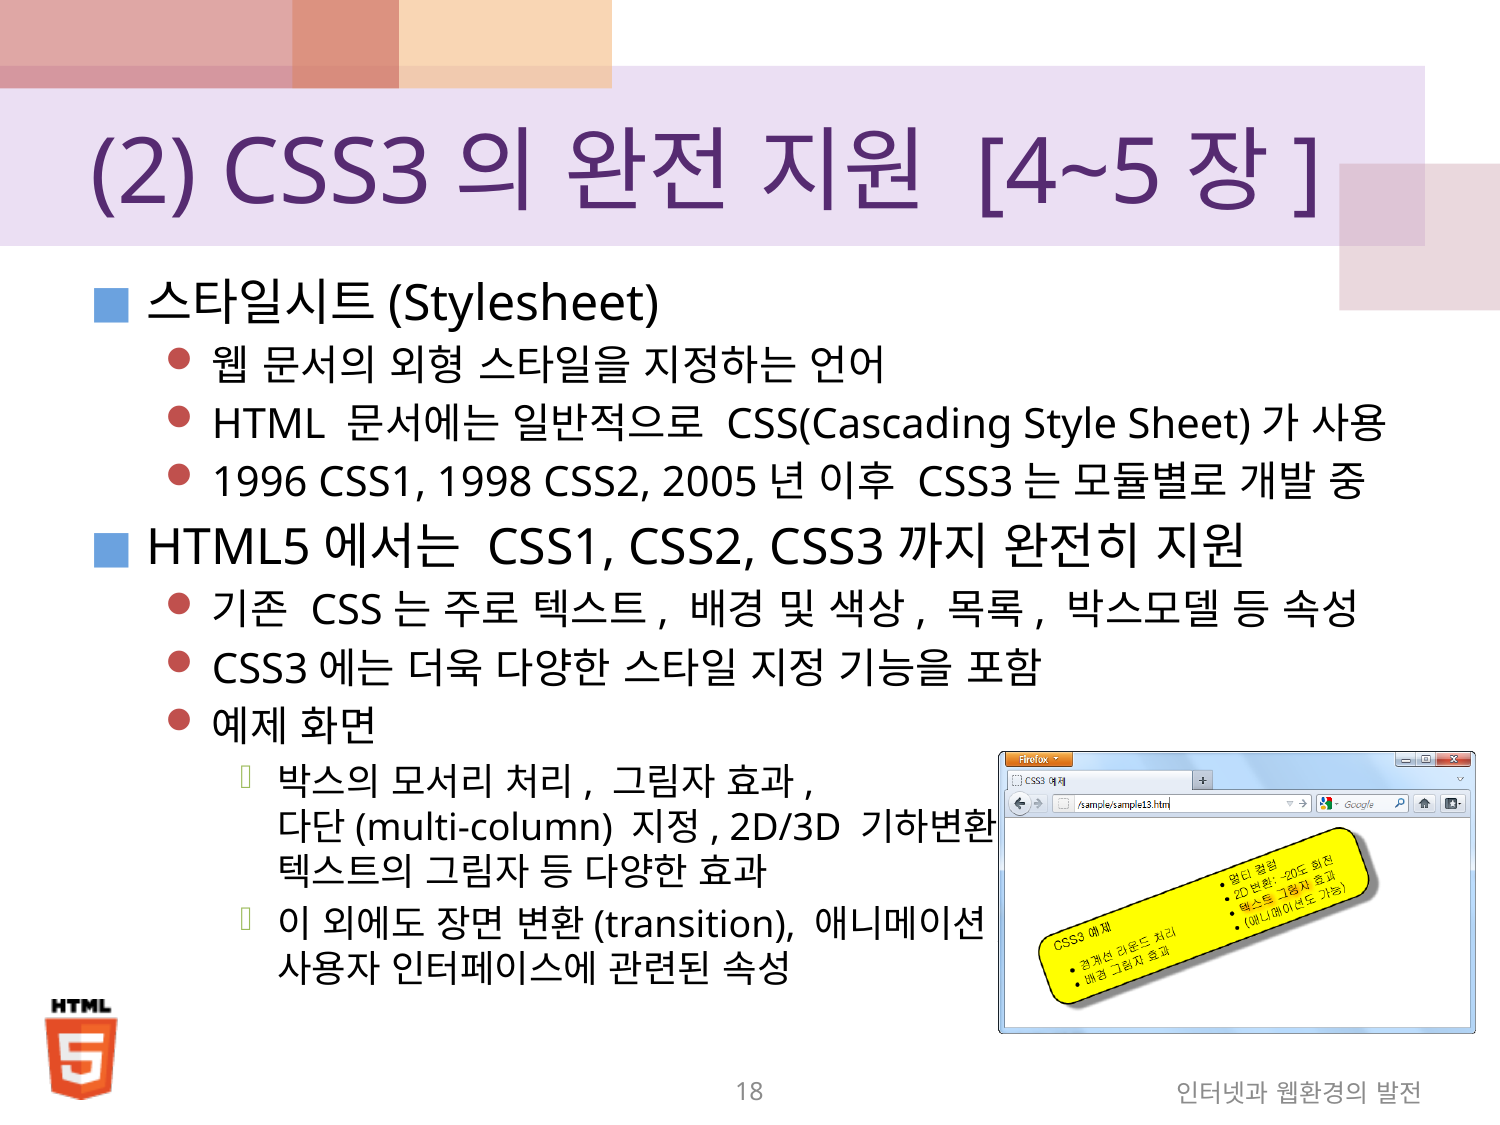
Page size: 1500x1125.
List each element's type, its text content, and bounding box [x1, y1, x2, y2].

picture [31, 999, 132, 1100]
footer 인터넷과 웹환경의 발전 [963, 1072, 1438, 1113]
list 스타일시트(Stylesheet) 웹 문서의 외형 스타일을 지정하는 언어 HTML 문서에는 일반적으로 CSS(Cascading Style Sheet)가 사용 1996 CSS1, 1998 CSS2, 2005년 이후 CSS3는 모듈별로 개발 중 HTML5에서는 CSS1, CSS2, CSS3까지 완전히 지원 기존 CSS는 주로 텍스트, 배경 및 색상, 목록, 박스모델 등 속성 CSS3에는 더욱 다양한 스타일 지정 기능을 포함 예제 화면 박스의 모서리 처리, 그림자 효과, 다단(multi-column) 지정, 2D/3D 기하변환, 텍스트의 그림자 등 다양한 효과 이 외에도 장면 변환(transition), 애니메이션, 사용자 인터페이스에 관련된 속성 [75, 262, 1425, 1005]
picture [997, 751, 1476, 1035]
slide_number 18 [574, 1072, 925, 1113]
title (2) CSS3의 완전 지원 [4~5장] [75, 88, 1425, 246]
